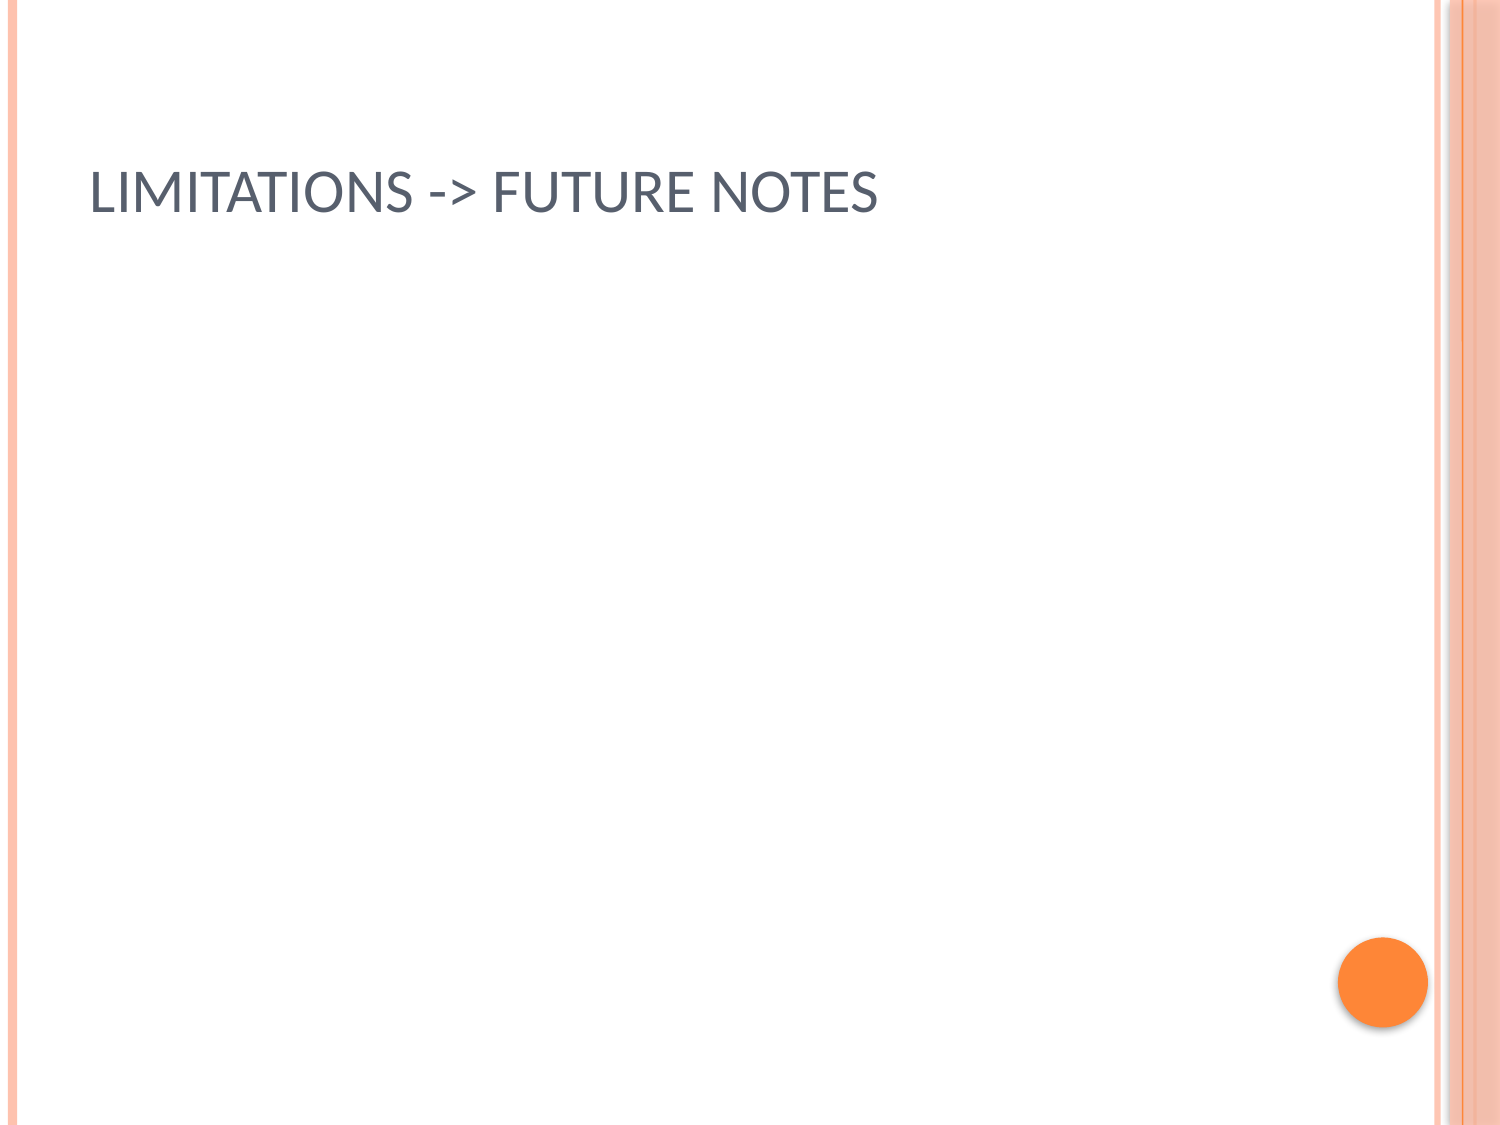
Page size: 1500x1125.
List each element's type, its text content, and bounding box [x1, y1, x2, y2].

title Limitations -> Future Notes [75, 45, 1300, 233]
